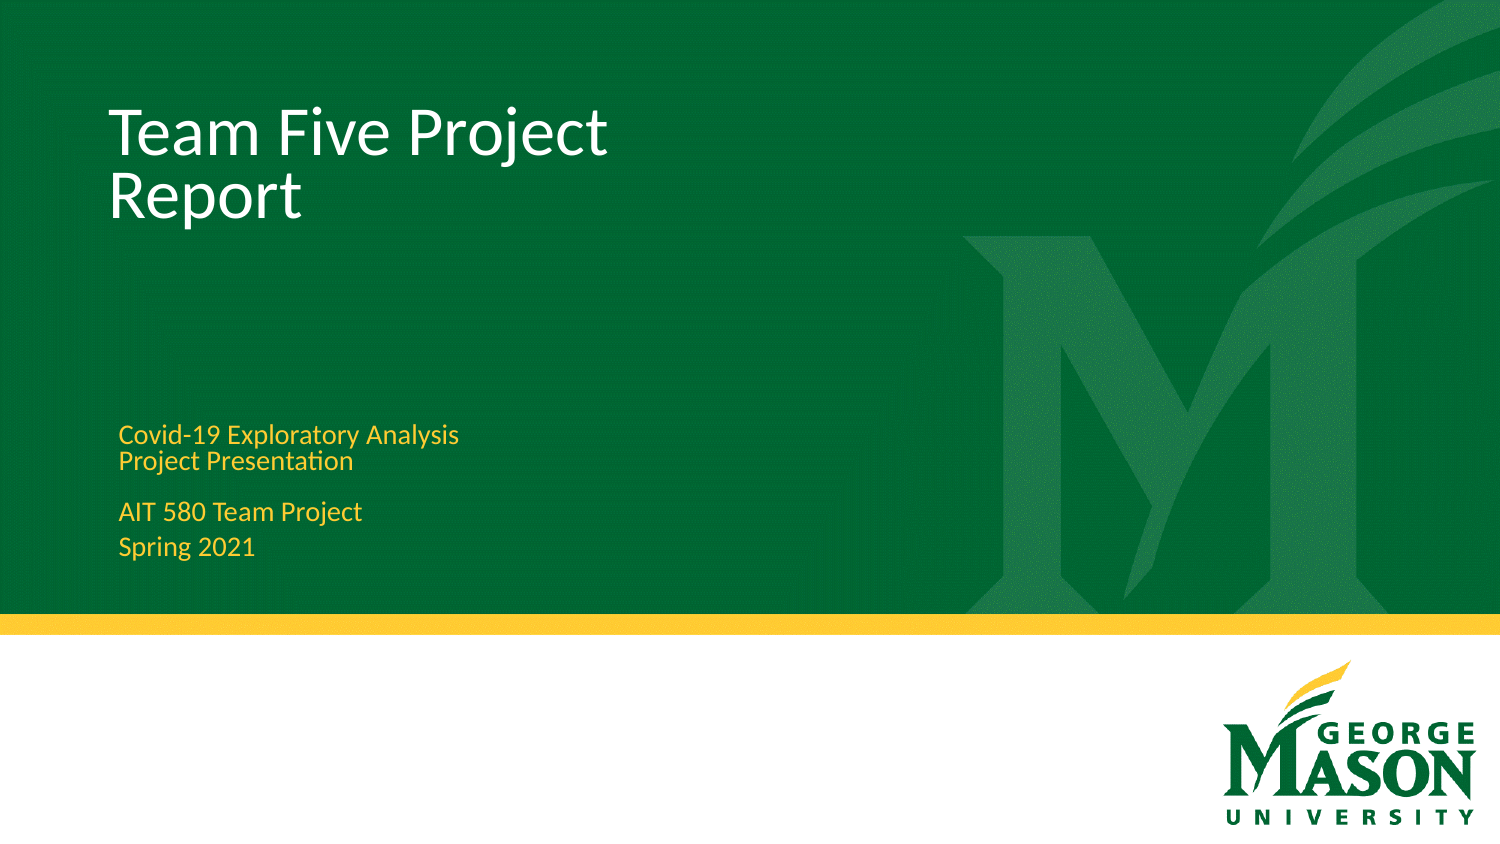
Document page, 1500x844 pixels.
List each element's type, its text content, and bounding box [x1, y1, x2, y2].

subtitle Covid-19 Exploratory Analysis Project Presentation AIT 580 Team Project Spring 2021 [112, 417, 901, 568]
picture [0, 0, 1500, 844]
title Team Five Project Report [103, 98, 779, 238]
